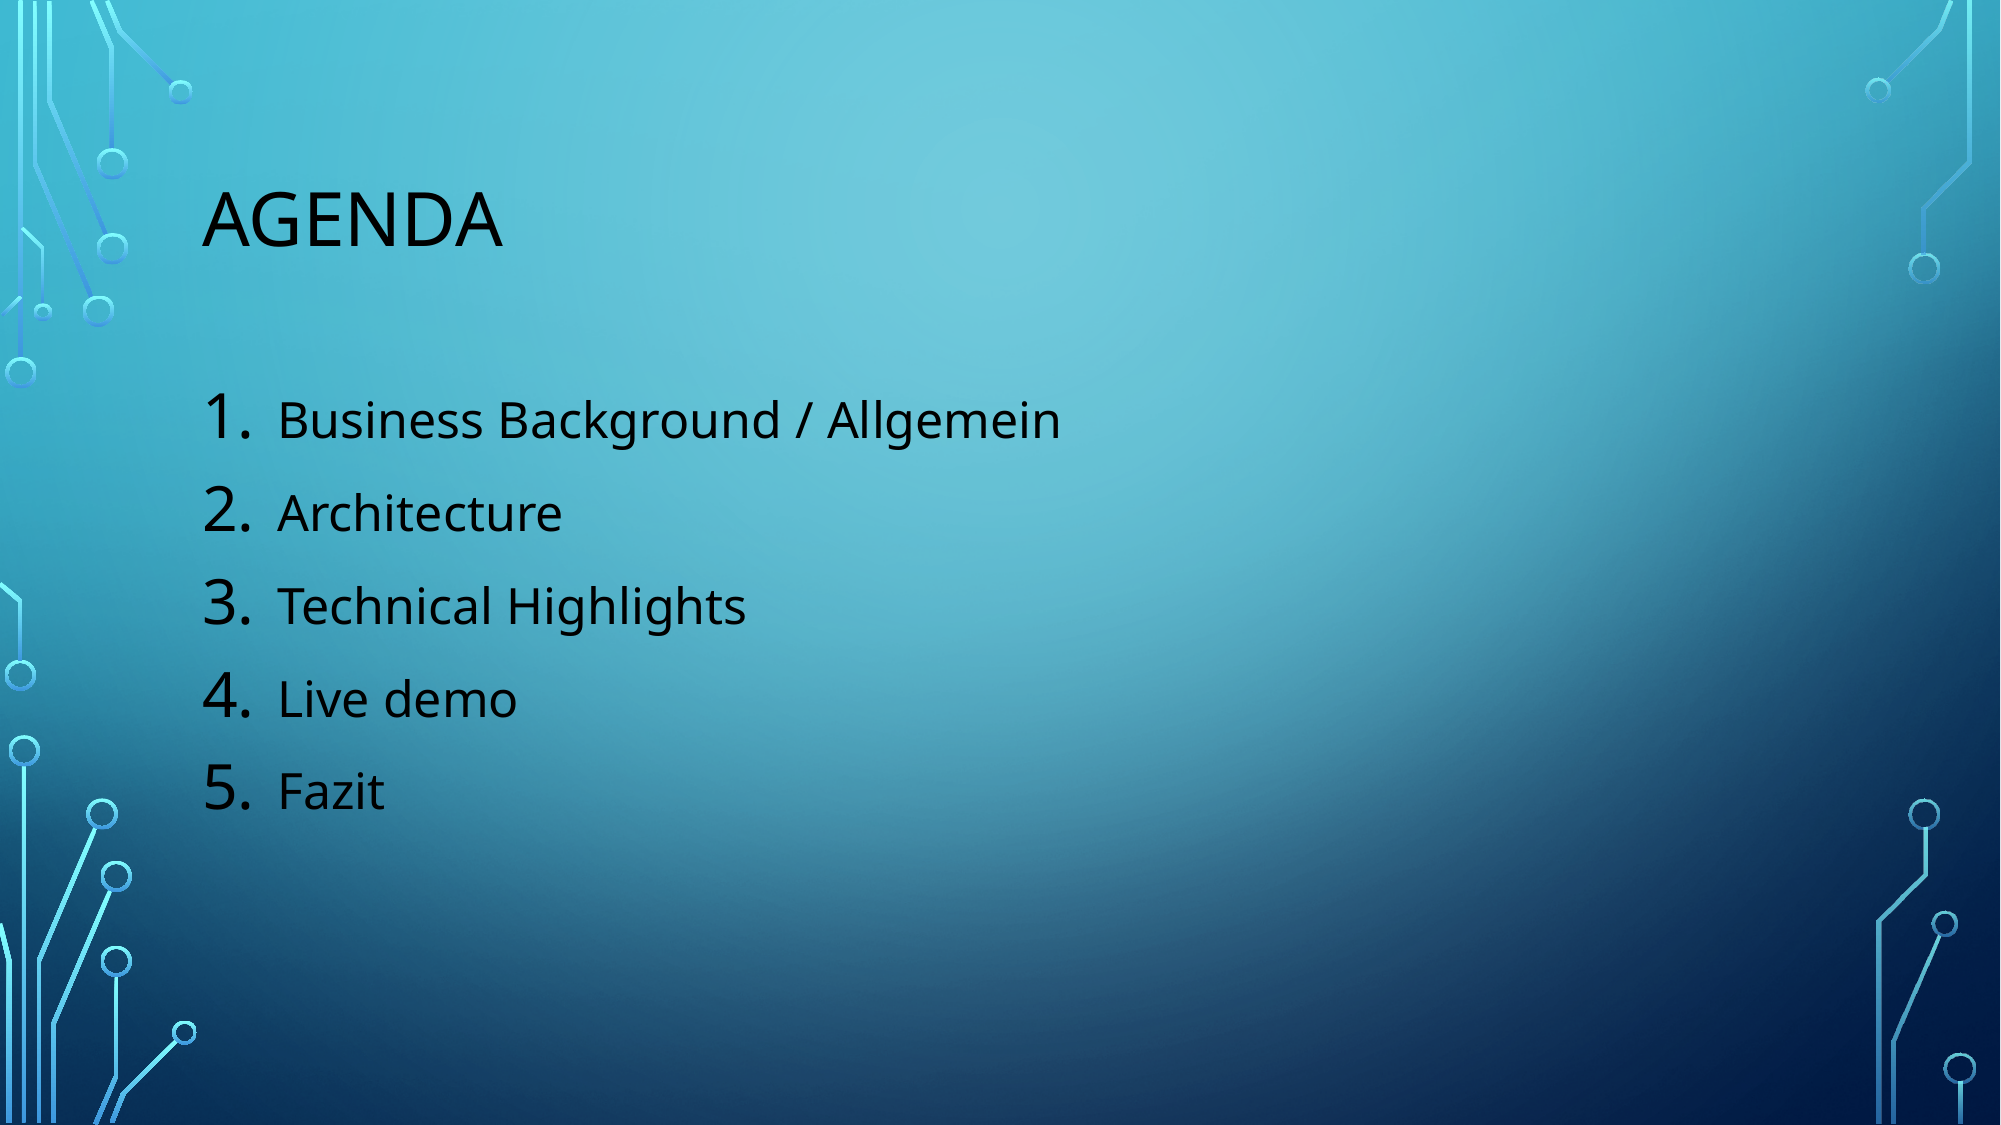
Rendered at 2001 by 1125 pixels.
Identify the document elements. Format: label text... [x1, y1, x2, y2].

list Business Background / Allgemein Architecture Technical Highlights Live demo Fazit [187, 369, 1813, 950]
title Agenda [187, 101, 1813, 344]
